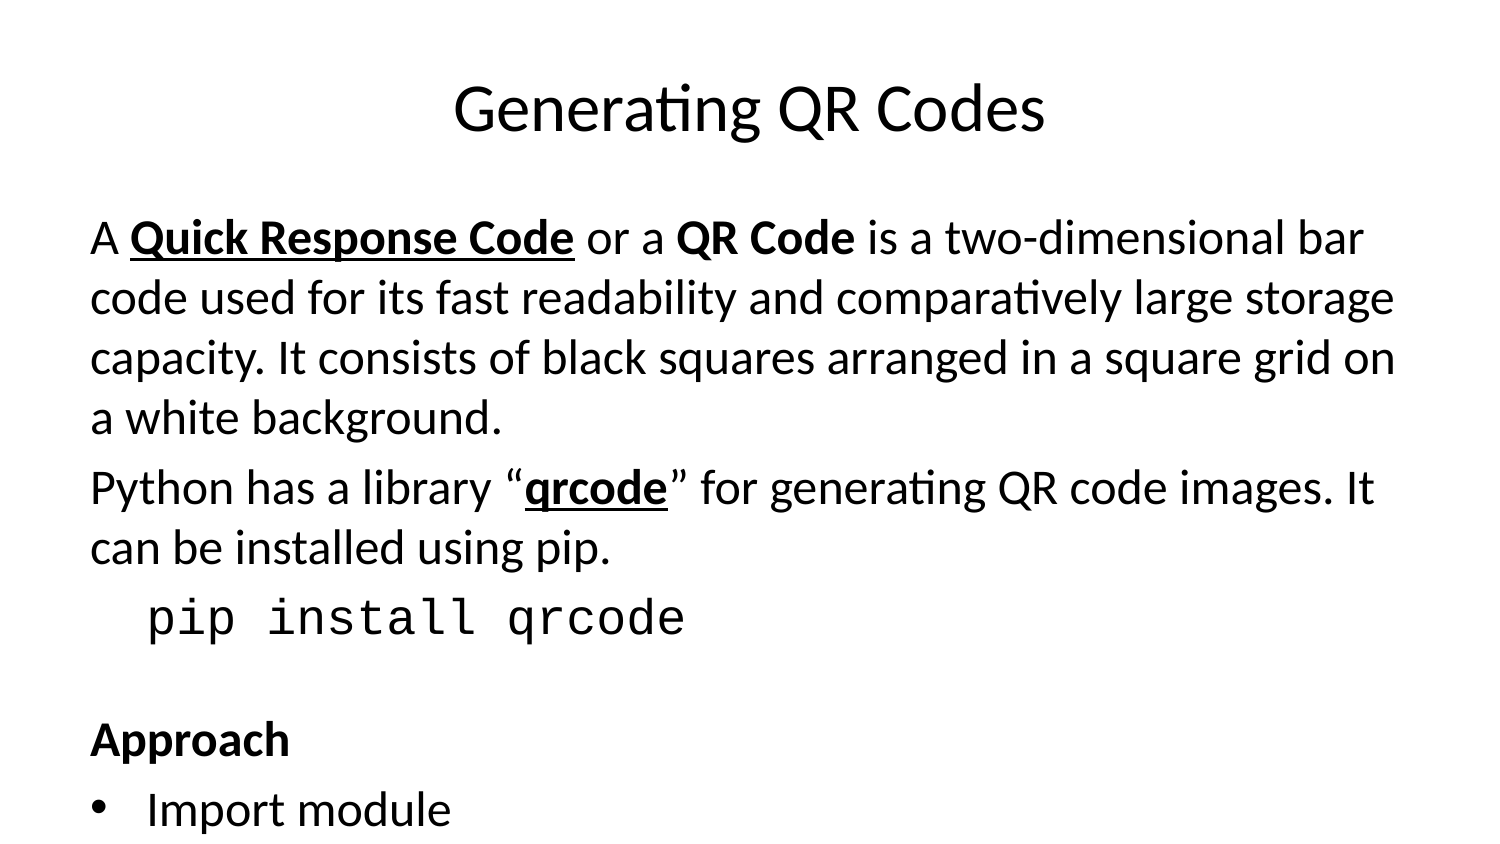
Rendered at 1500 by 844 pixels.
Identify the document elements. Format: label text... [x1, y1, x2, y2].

title Generating QR Codes [75, 33, 1425, 175]
list A Quick Response Code or a QR Code is a two-dimensional bar code used for its fast readability and comparatively large storage capacity. It consists of black squares arranged in a square grid on a white background. Python has a library “qrcode” for generating QR code images. It can be installed using pip. pip install qrcode Approach Import module Create Qrcode with qrcode.make()and it returns a PilImage object. Save into image Syntax qrcode.make('Data to be encoded') Example 1: # Importing library import qrcode # Data to be encoded data = 'QR Code using make() function' # Encoding data using make() function img = qrcode.make(data) # Saving as an image file img.save('MyQRCode1.png') Example 2: We can also use QRCode class to create a QR Code and change its details. It takes the following parameters: Version: This parameter is an integer from 1 to 40 that controls the size of the QR Code (the smallest, version 1, is a 21×21 matrix). error_correction: This parameter controls the error correction used for the QR Code. There are following four constants available for this : qrcode.constants.ERROR_CORRECT_L : About 7% or fewer errors can be corrected. qrcode.constants.ERROR_CORRECT_M (default) : About 15% or fewer errors can be corrected. qrcode.constants.ERROR_CORRECT_Q: About 25% or fewer errors can be corrected. qrcode.constants.ERROR_CORRECT_H: About 30% or fewer errors can be corrected. box_size: This parameter controls how many pixels each “box” of the QR code is. border: The border parameter controls how many boxes thick the border should be (the default is 4, which is the minimum in the specification). add_data(): This method is used to add data to the QRCode object. It takes the data to be encoded as a parameter. make(): This method with (fit=True) ensures that the entire dimension of the QR Code is utilized, even if our input data could fit into less number of boxes. make_image(): This method is used to convert the QRCode object into an image file. It takes the fill_color and back_color optional parameters to set the foreground and background color. Below is the implementation: # Importing library import qrcode # Data to encode data = "https://www.intecbrussel.be" # Creating an instance of QRCode class qr = qrcode.QRCode(version = 1, box_size = 10, border = 5) # Adding data to the instance 'qr' qr.add_data(data) qr.make(fit = True) img = qr.make_image(fill_color = 'red', back_color = 'white') img.save('MyQRCode2.png') [75, 196, 1425, 754]
